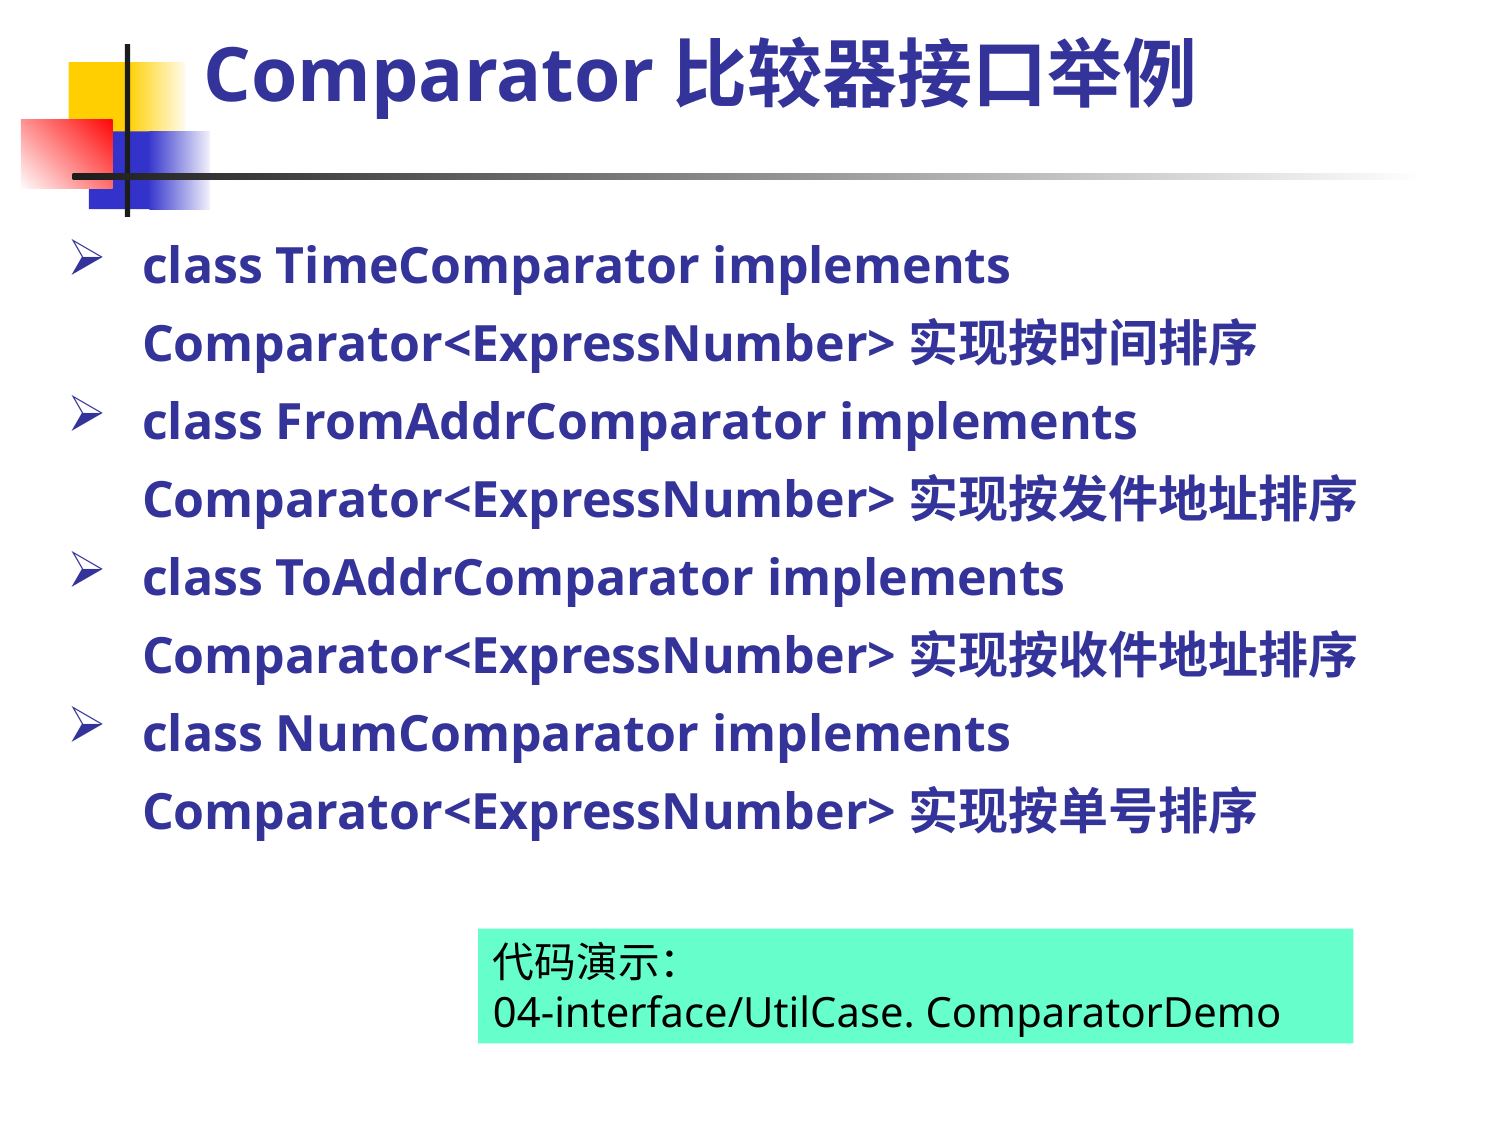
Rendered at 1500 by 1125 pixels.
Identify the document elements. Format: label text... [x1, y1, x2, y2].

text_box Comparator比较器接口举例 [188, 19, 1468, 157]
text_box 代码演示： 04-interface/UtilCase. ComparatorDemo [478, 928, 1354, 1044]
text_box class TimeComparator implements Comparator<ExpressNumber>实现按时间排序 class FromAddrComparator implements Comparator<ExpressNumber>实现按发件地址排序 class ToAddrComparator implements Comparator<ExpressNumber>实现按收件地址排序 class NumComparator implements Comparator<ExpressNumber>实现按单号排序 [52, 208, 1467, 905]
